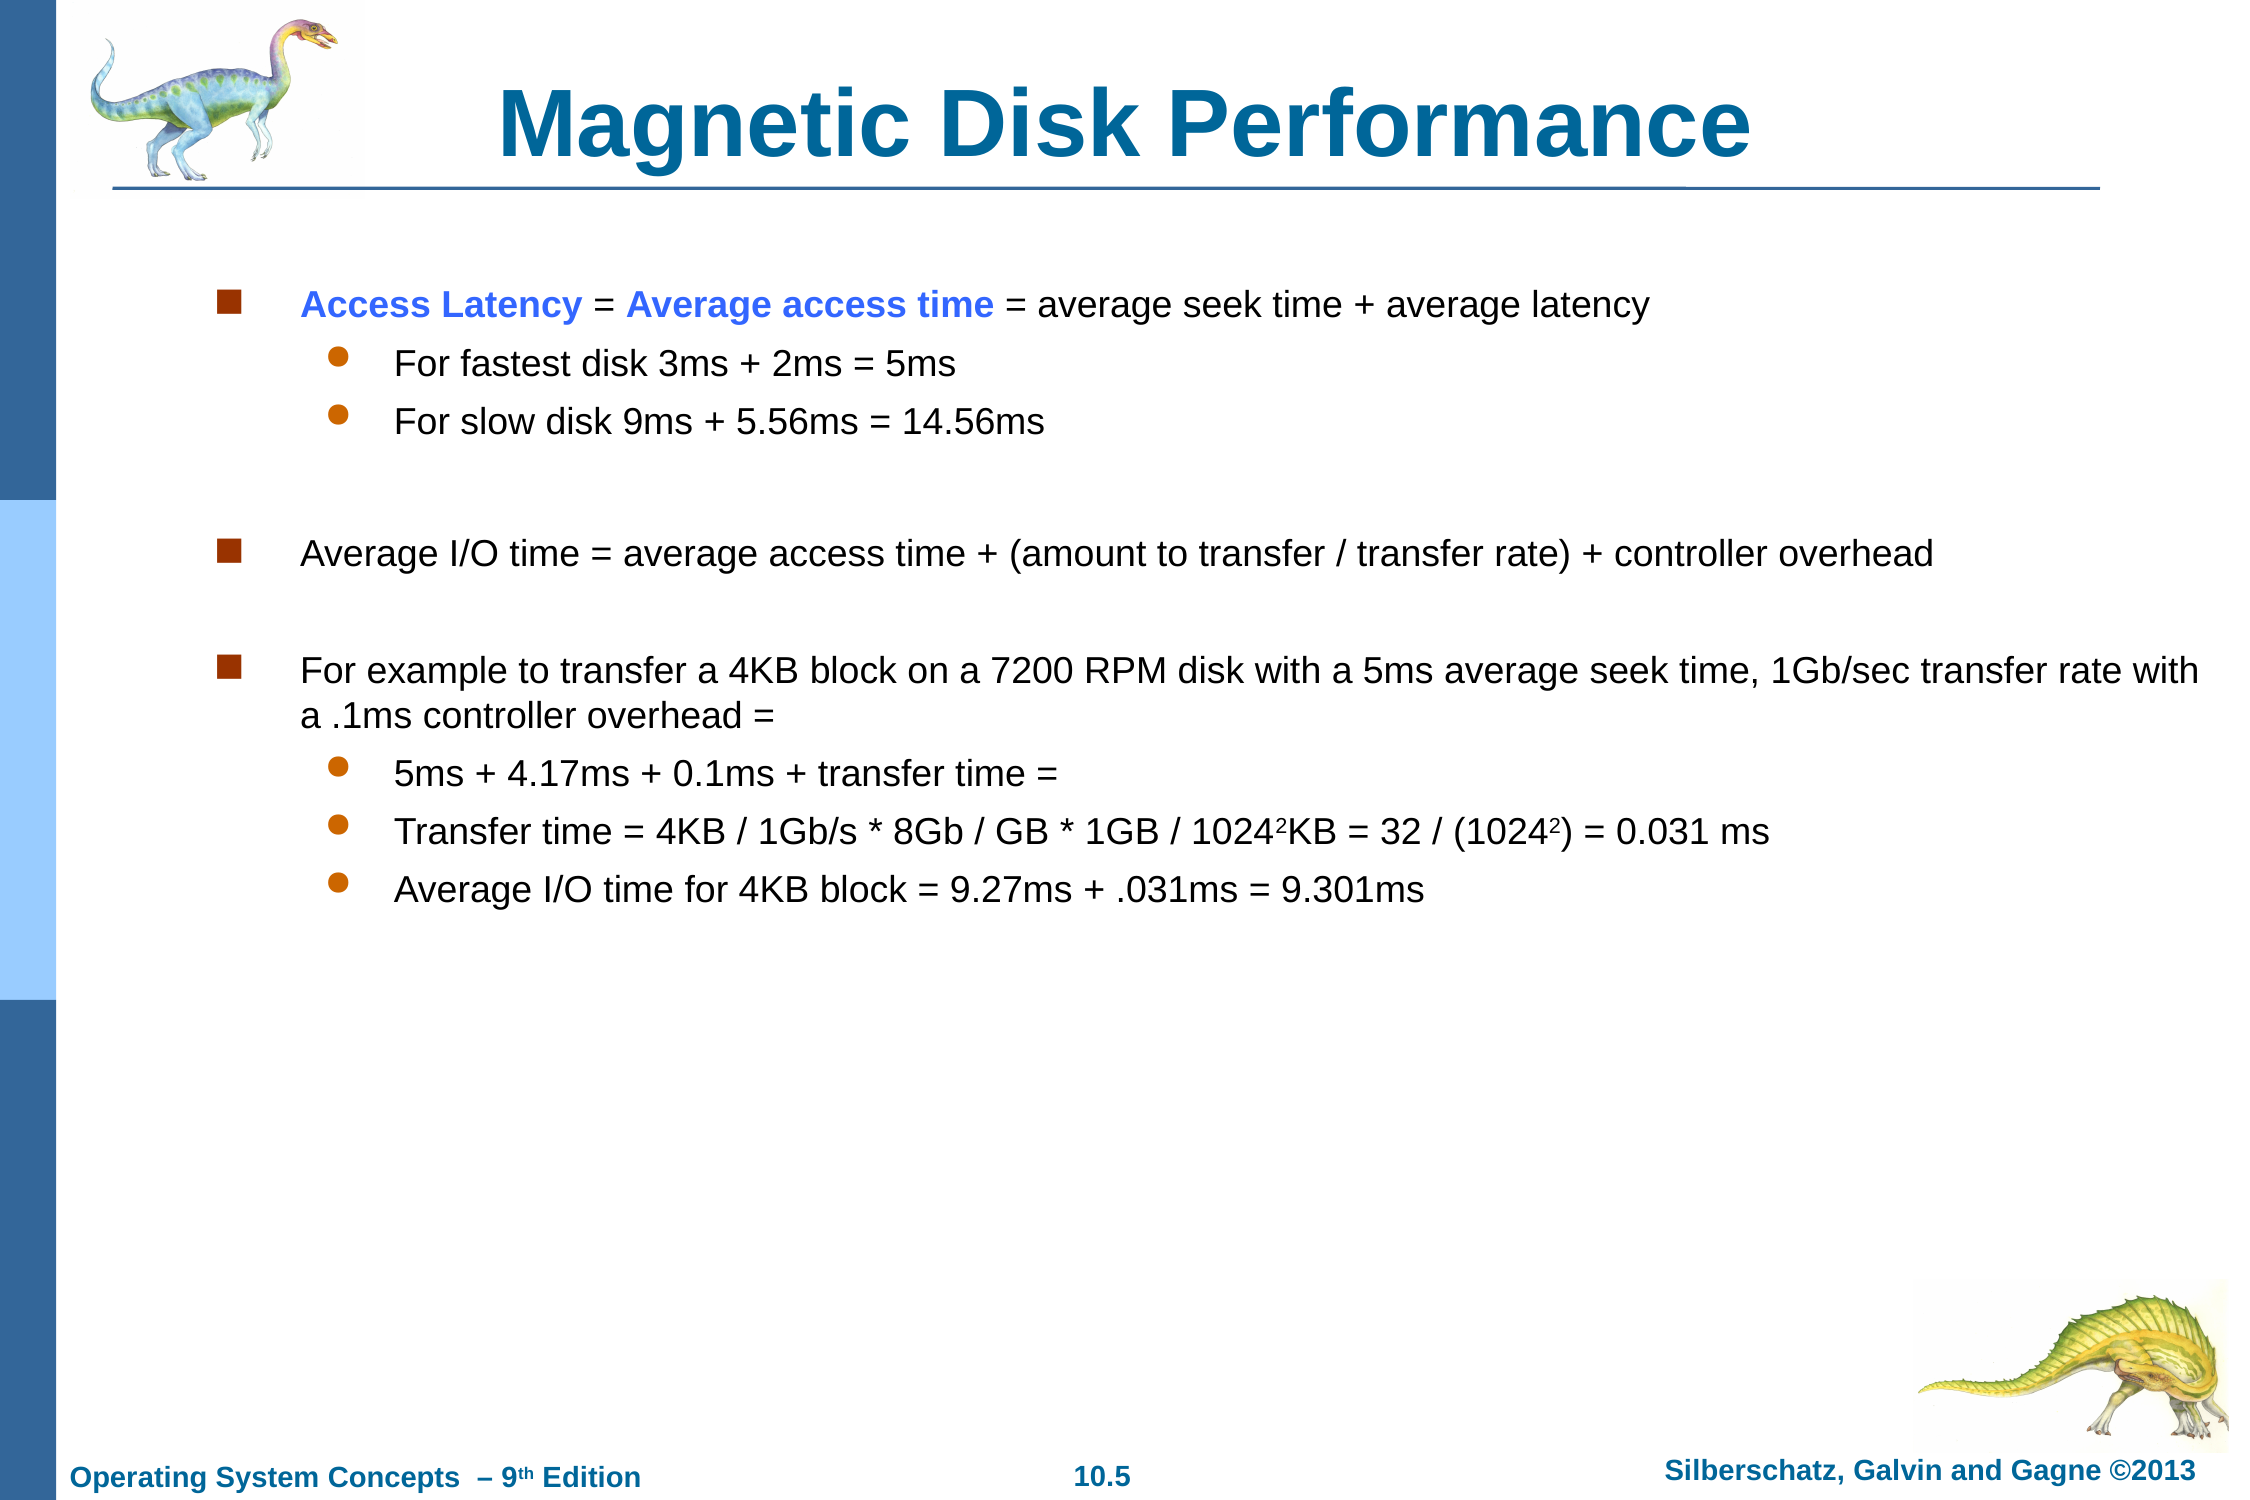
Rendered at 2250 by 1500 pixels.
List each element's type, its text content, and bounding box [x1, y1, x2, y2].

title Magnetic Disk Performance [112, 60, 2138, 187]
picture [70, 0, 365, 199]
list Access Latency = Average access time = average seek time + average latency For fastest disk 3ms + 2ms = 5ms For slow disk 9ms + 5.56ms = 14.56ms Average I/O time = average access time + (amount to transfer / transfer rate) + controller overhead For example to transfer a 4KB block on a 7200 RPM disk with a 5ms average seek time, 1Gb/sec transfer rate with a .1ms controller overhead = 5ms + 4.17ms + 0.1ms + transfer time = Transfer time = 4KB / 1Gb/s * 8Gb / GB * 1GB / 10242KB = 32 / (10242) = 0.031 ms Average I/O time for 4KB block = 9.27ms + .031ms = 9.301ms [198, 269, 2224, 1261]
picture [1913, 1279, 2229, 1453]
